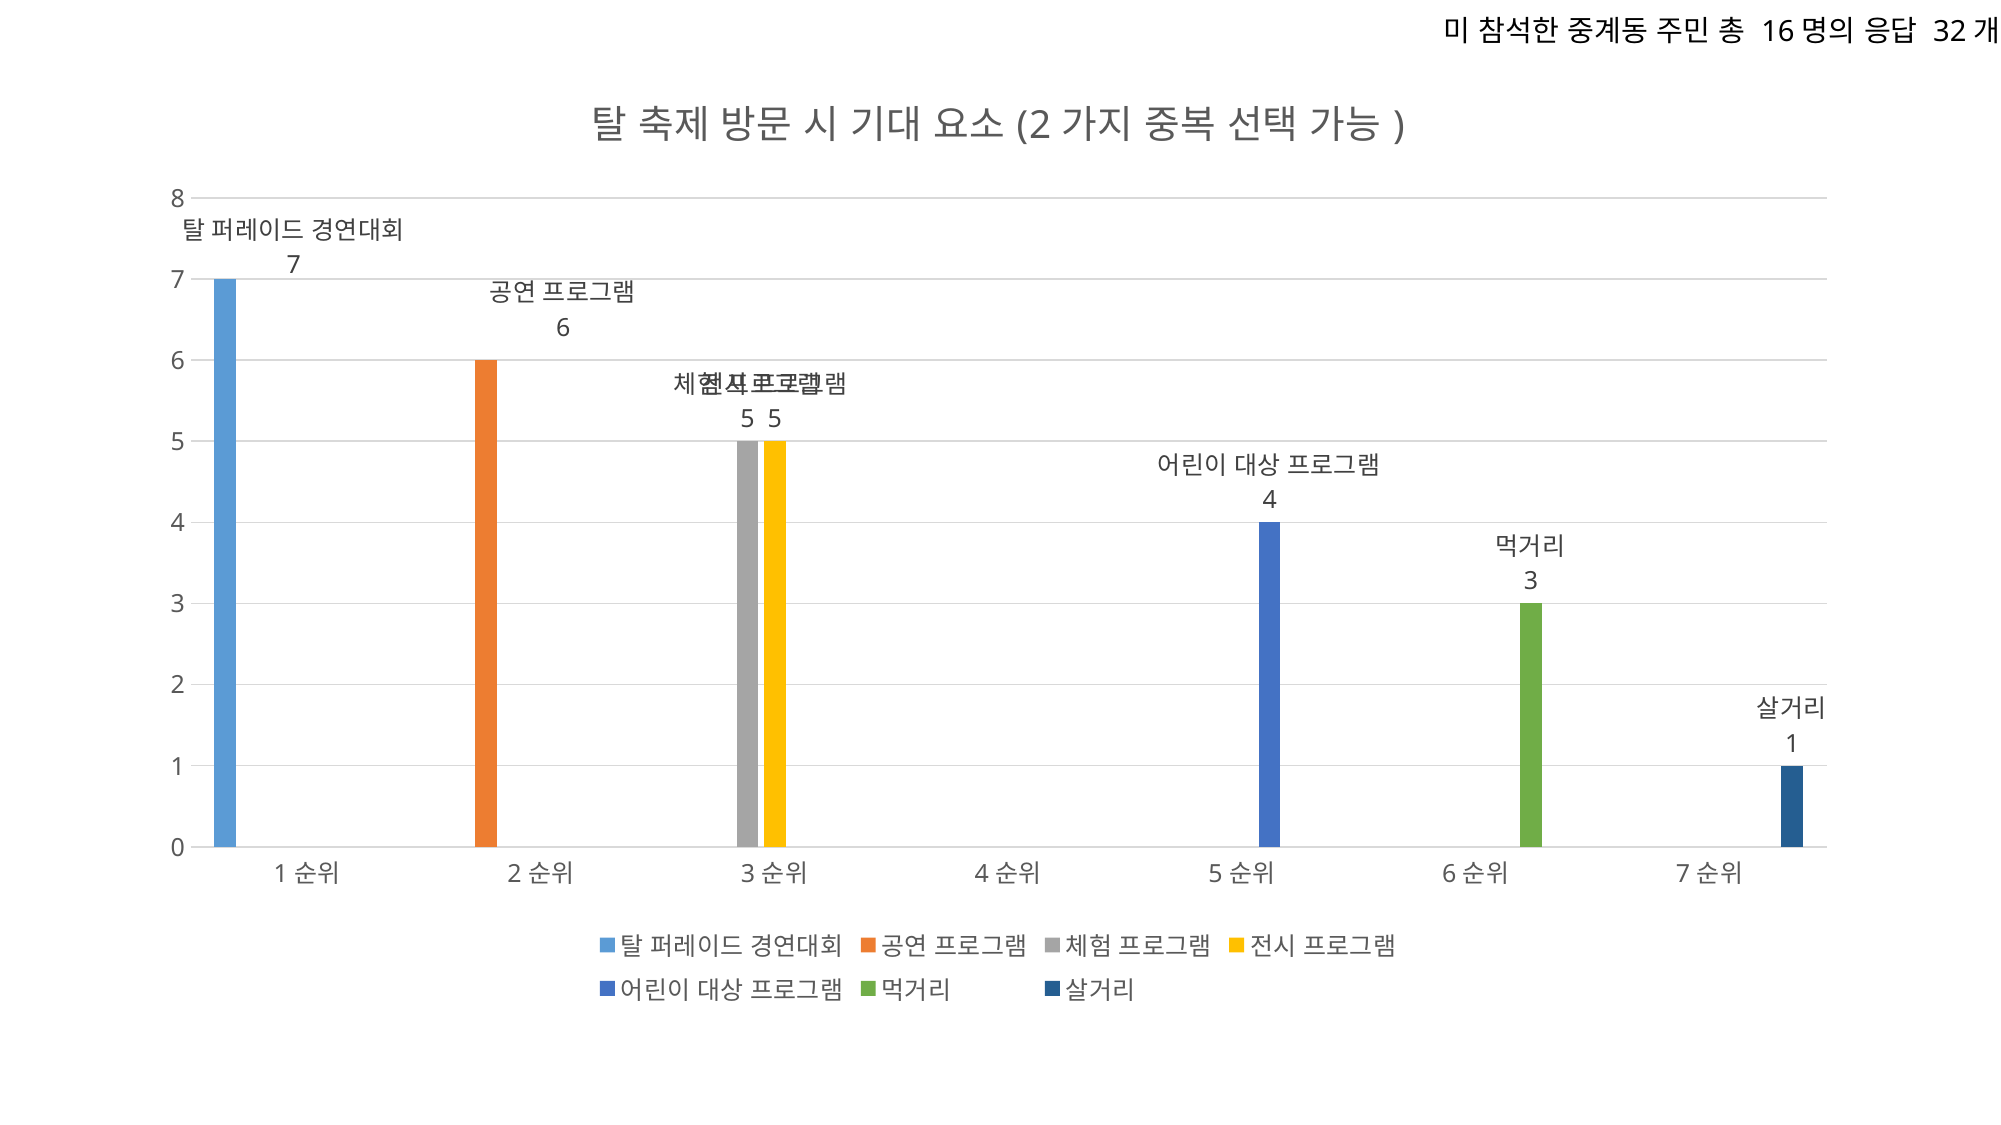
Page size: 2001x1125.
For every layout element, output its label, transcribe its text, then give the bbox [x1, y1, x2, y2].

text_box 미 참석한 중계동 주민 총 16명의 응답 32개 [1428, 4, 2000, 55]
chart [135, 54, 1861, 1014]
